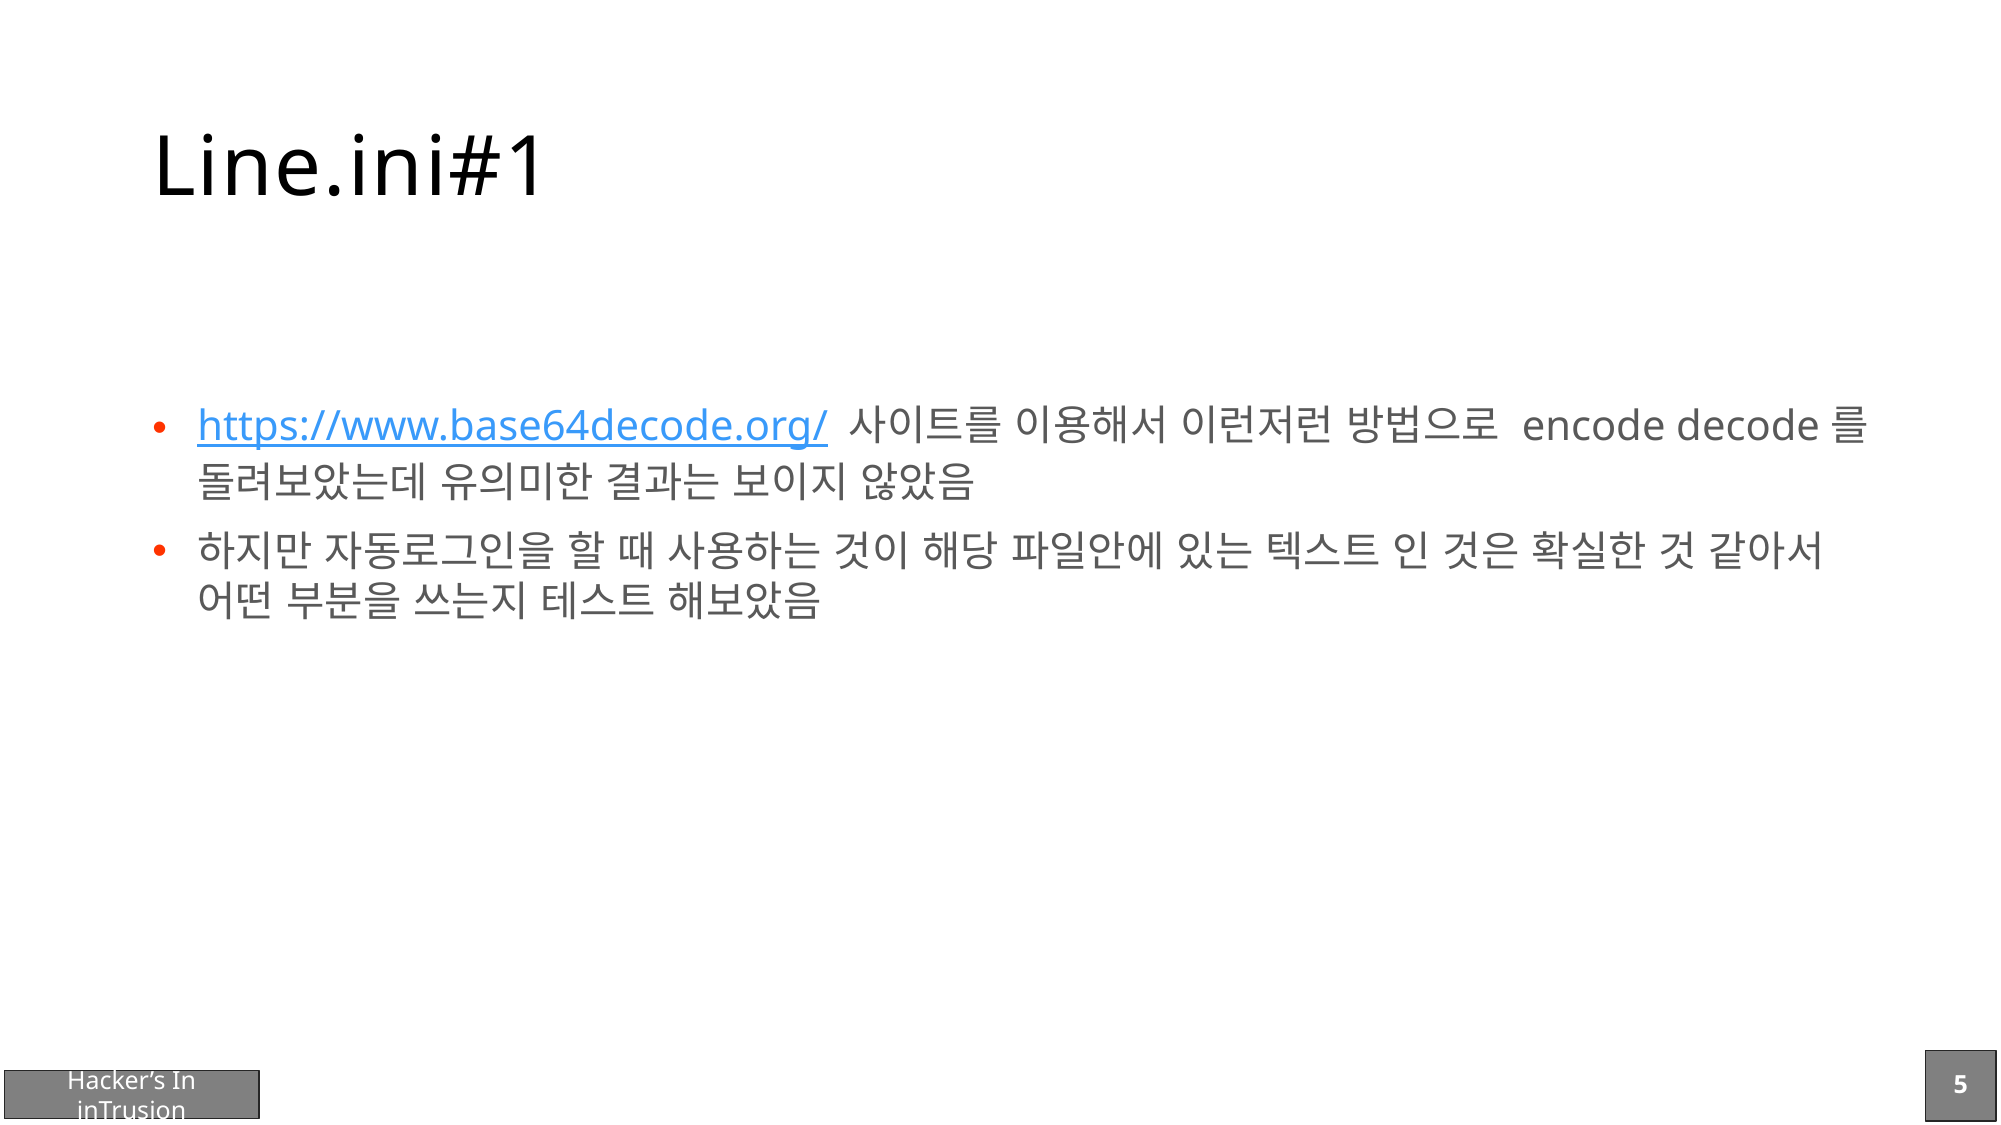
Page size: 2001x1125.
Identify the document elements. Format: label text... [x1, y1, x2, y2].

list https://www.base64decode.org/ 사이트를 이용해서 이런저런 방법으로 encode decode를 돌려보았는데 유의미한 결과는 보이지 않았음 하지만 자동로그인을 할 때 사용하는 것이 해당 파일안에 있는 텍스트 인 것은 확실한 것 같아서 어떤 부분을 쓰는지 테스트 해보았음 [137, 232, 1912, 998]
slide_number 5 [1925, 1050, 1997, 1122]
title Line.ini#1 [137, 59, 1863, 232]
footer Hacker’s In inTrusion [4, 1070, 260, 1119]
